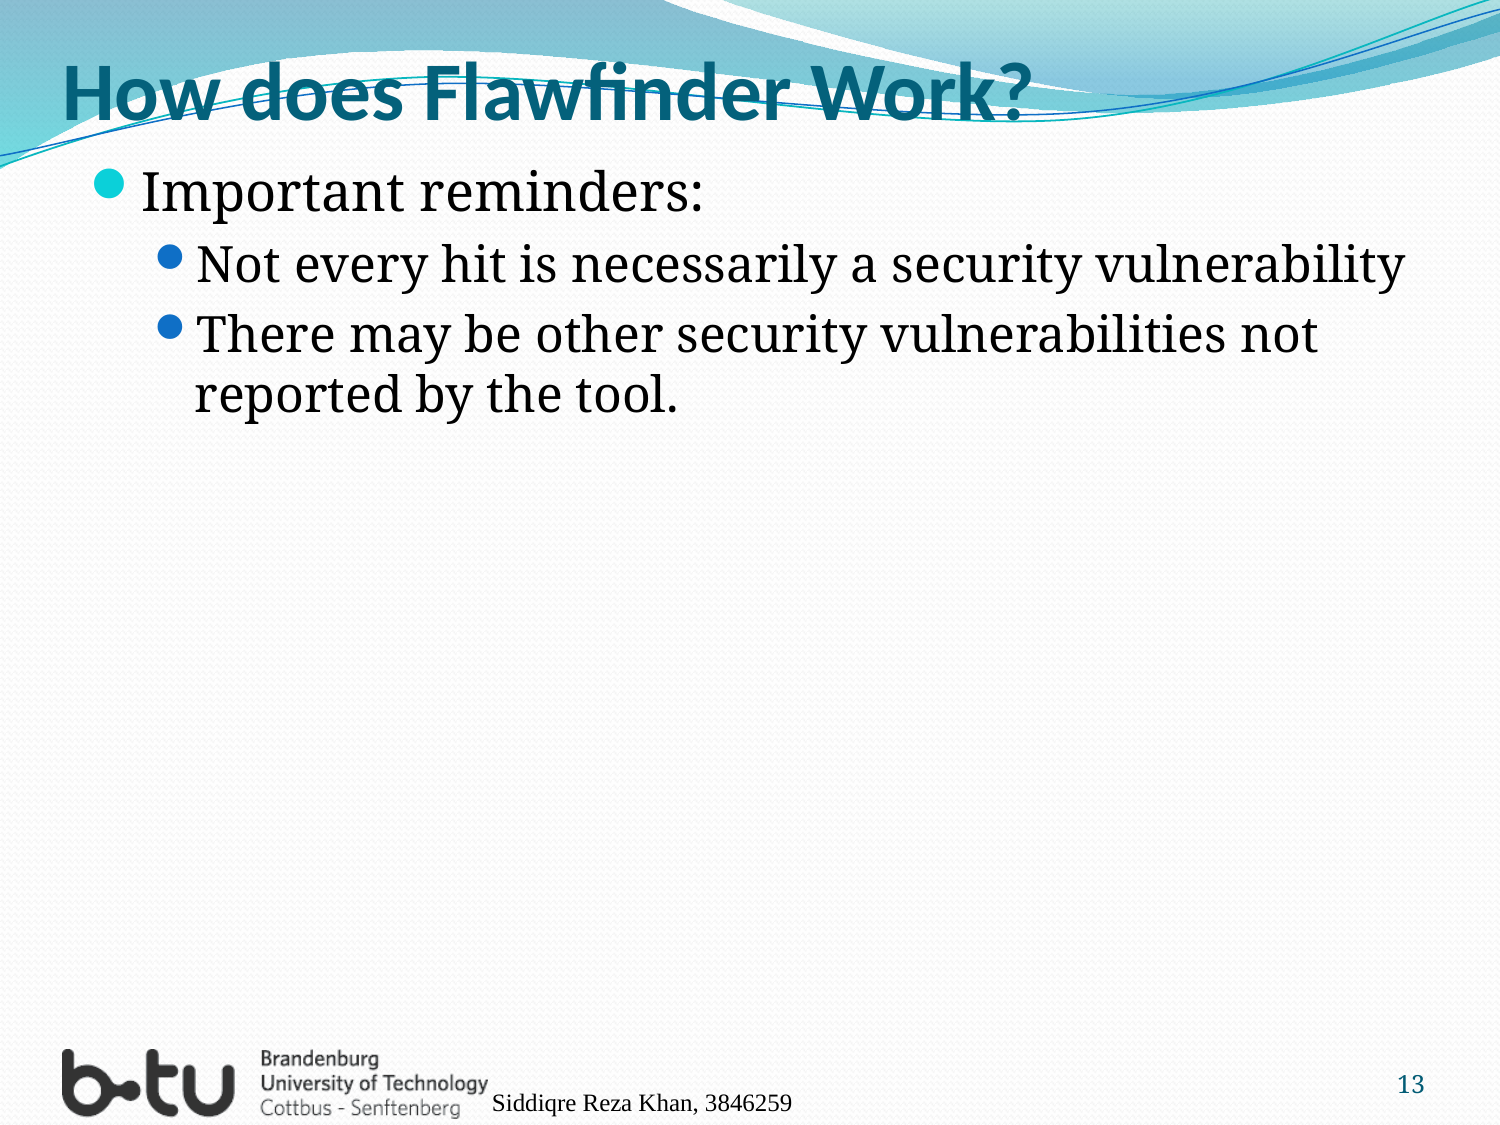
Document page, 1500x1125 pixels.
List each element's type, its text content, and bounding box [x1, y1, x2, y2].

picture [62, 1049, 488, 1120]
list Important reminders: Not every hit is necessarily a security vulnerability There may be other security vulnerabilities not reported by the tool. [75, 149, 1425, 1038]
text_box Siddiqre Reza Khan, 3846259 [493, 1079, 808, 1125]
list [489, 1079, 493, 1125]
title How does Flawfinder Work? [62, 0, 1413, 138]
slide_number 13 [1299, 1042, 1425, 1103]
